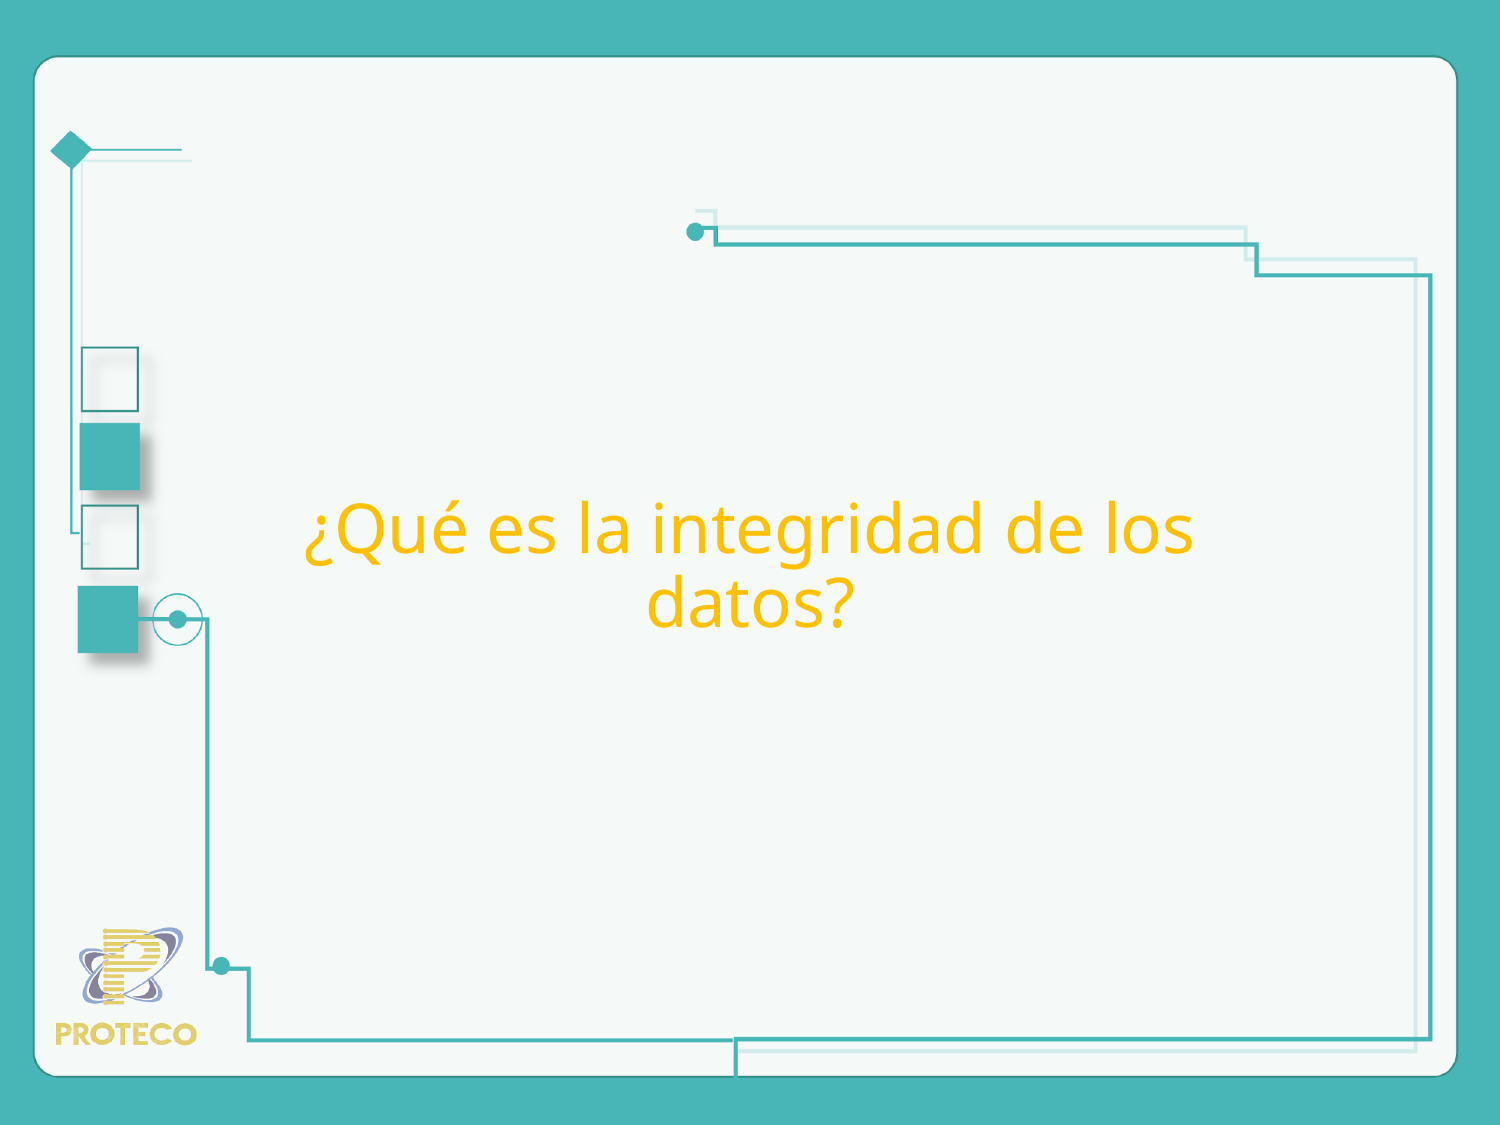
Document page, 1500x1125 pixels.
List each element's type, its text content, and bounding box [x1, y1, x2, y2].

picture [0, 0, 1500, 1125]
title ¿Qué es la integridad de los datos? [237, 486, 1263, 639]
